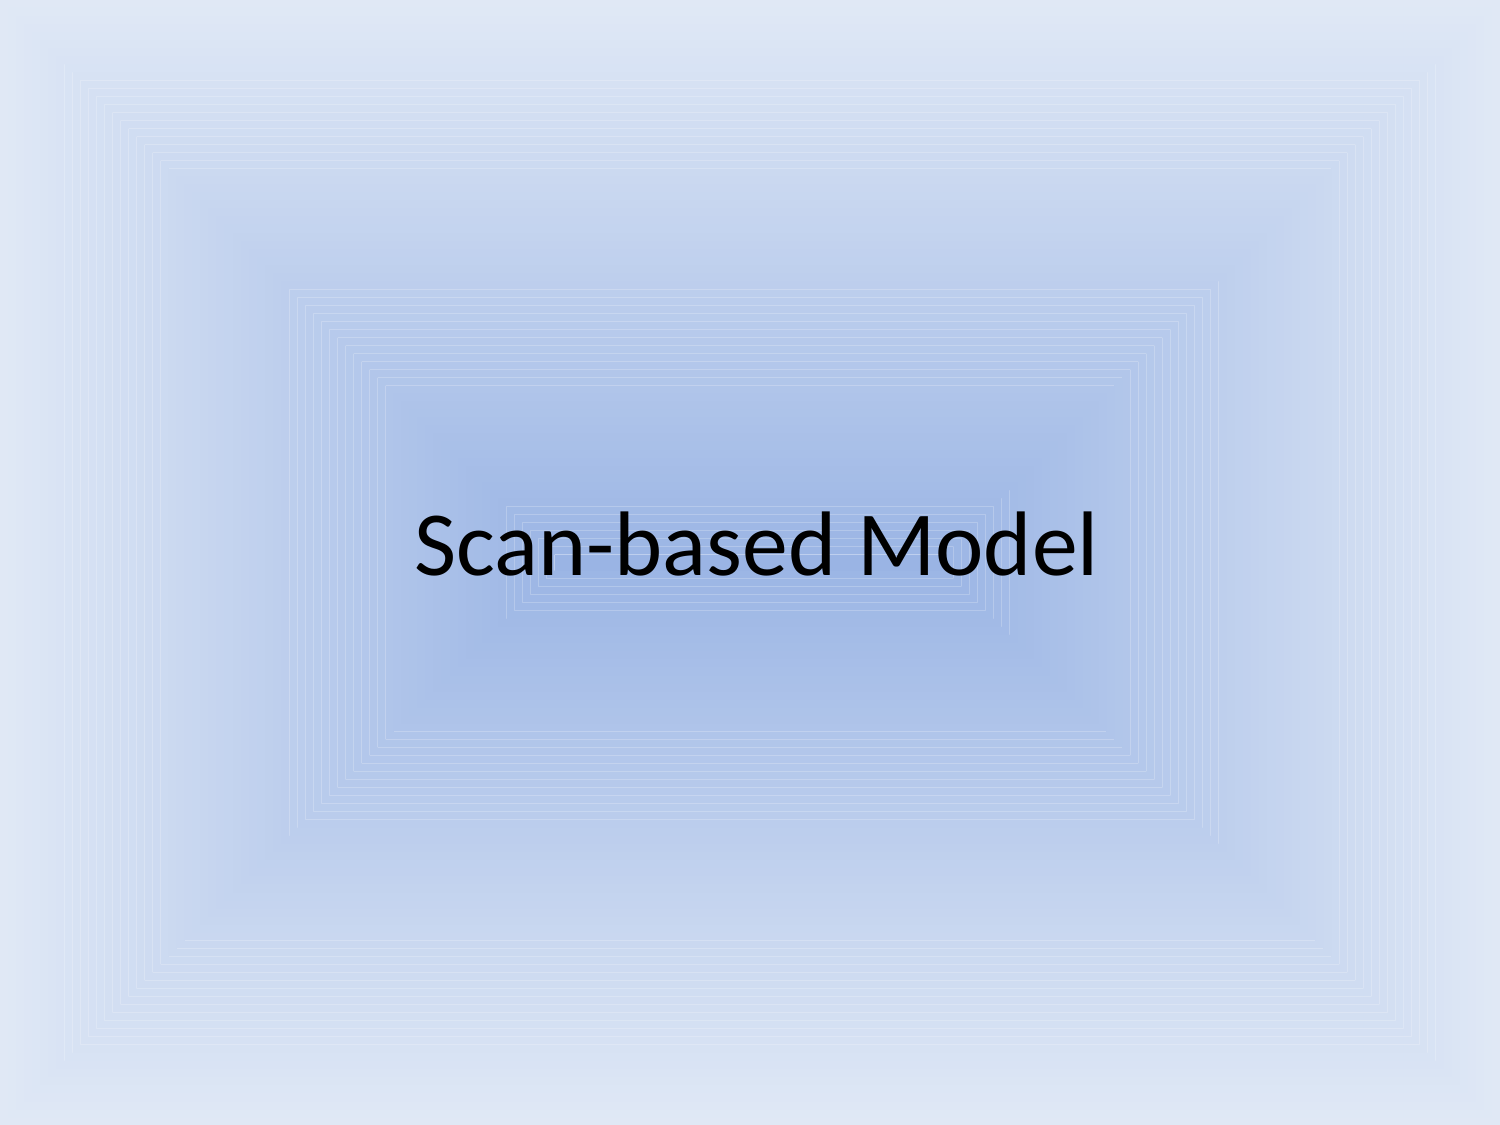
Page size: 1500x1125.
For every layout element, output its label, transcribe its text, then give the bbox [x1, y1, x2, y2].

title Scan-based Model [82, 445, 1432, 633]
